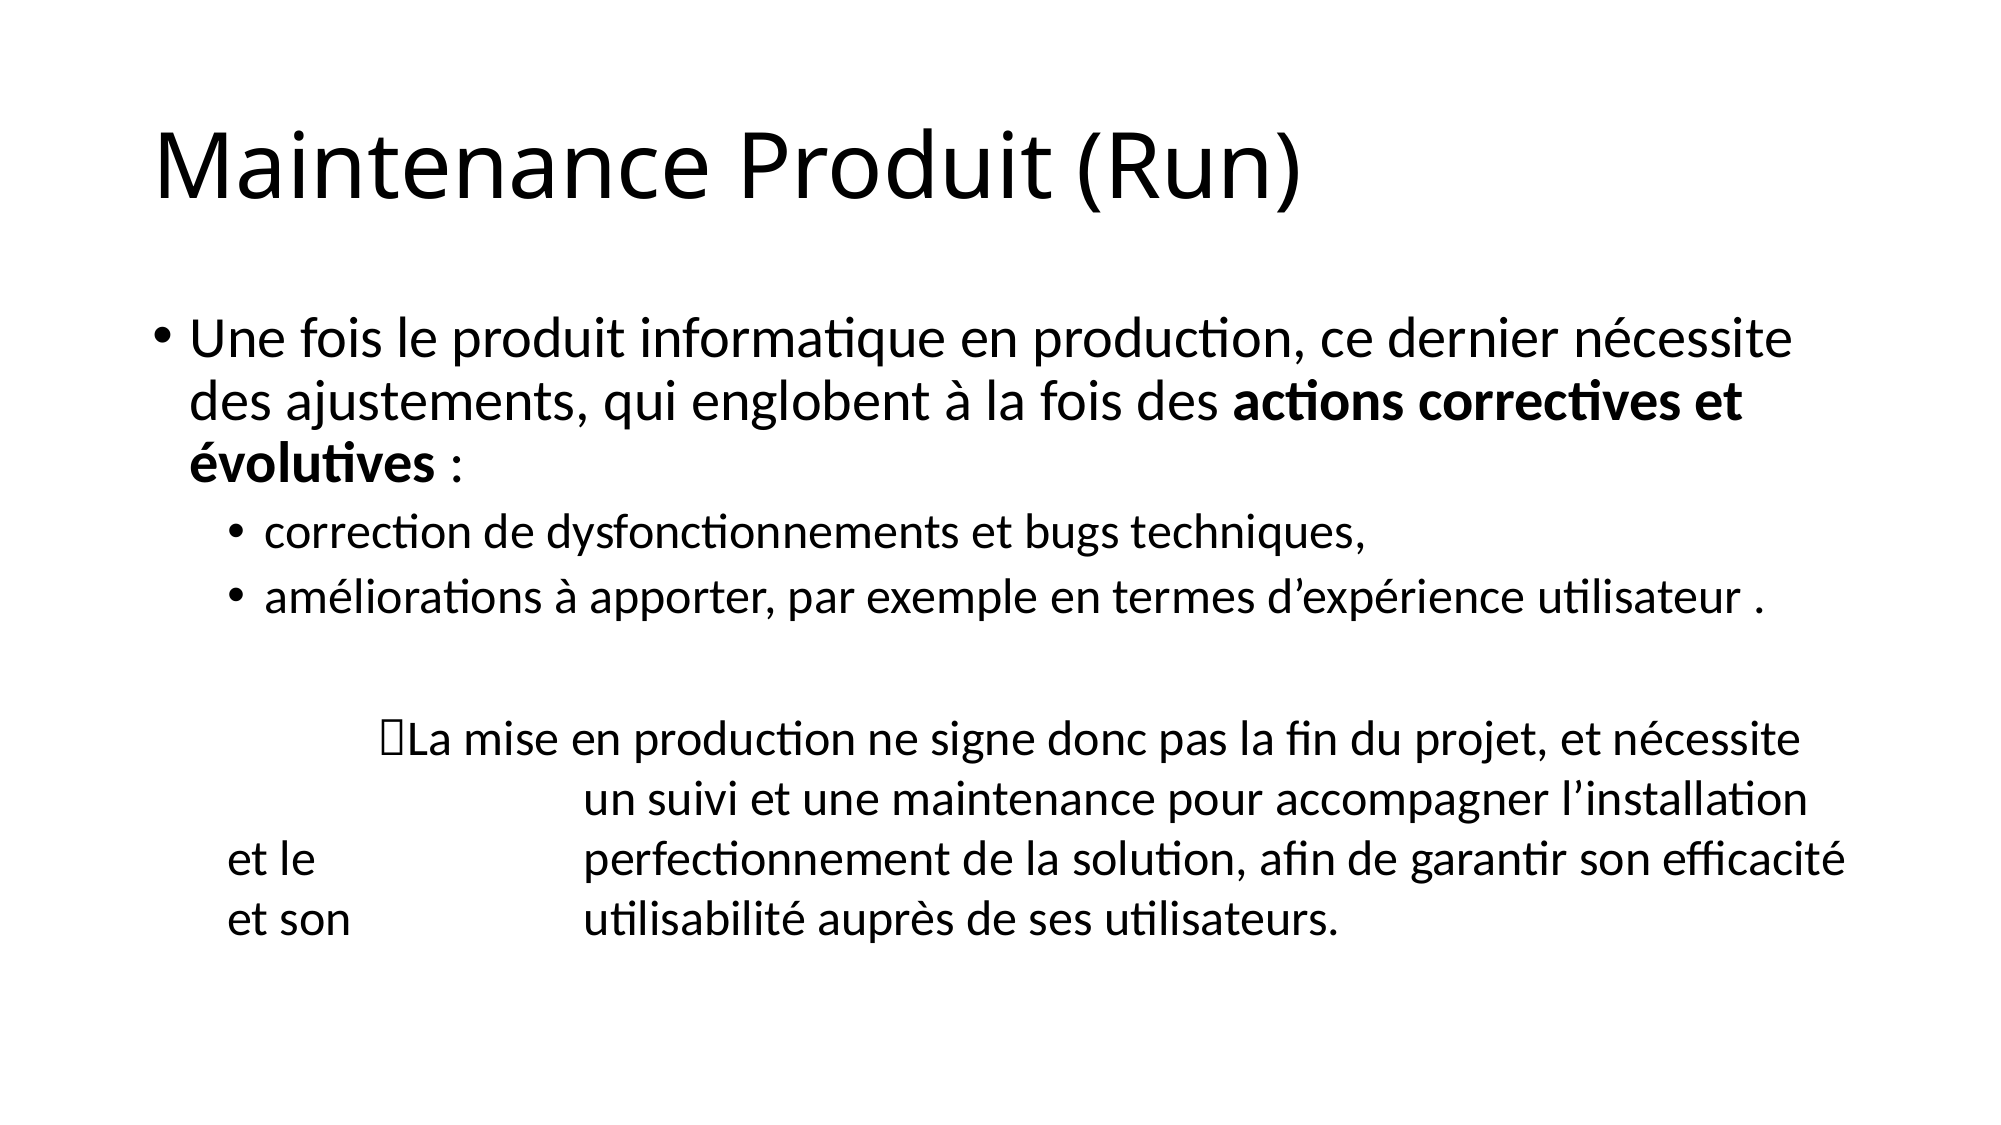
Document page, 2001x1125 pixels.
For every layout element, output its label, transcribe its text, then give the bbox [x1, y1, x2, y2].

list Une fois le produit informatique en production, ce dernier nécessite des ajustements, qui englobent à la fois des actions correctives et évolutives : correction de dysfonctionnements et bugs techniques, améliorations à apporter, par exemple en termes d’expérience utilisateur . La mise en production ne signe donc pas la fin du projet, et nécessite un suivi et une maintenance pour accompagner l’installation et le perfectionnement de la solution, afin de garantir son efficacité et son utilisabilité auprès de ses utilisateurs. [137, 299, 1863, 1014]
title Maintenance Produit (Run) [137, 59, 1863, 278]
